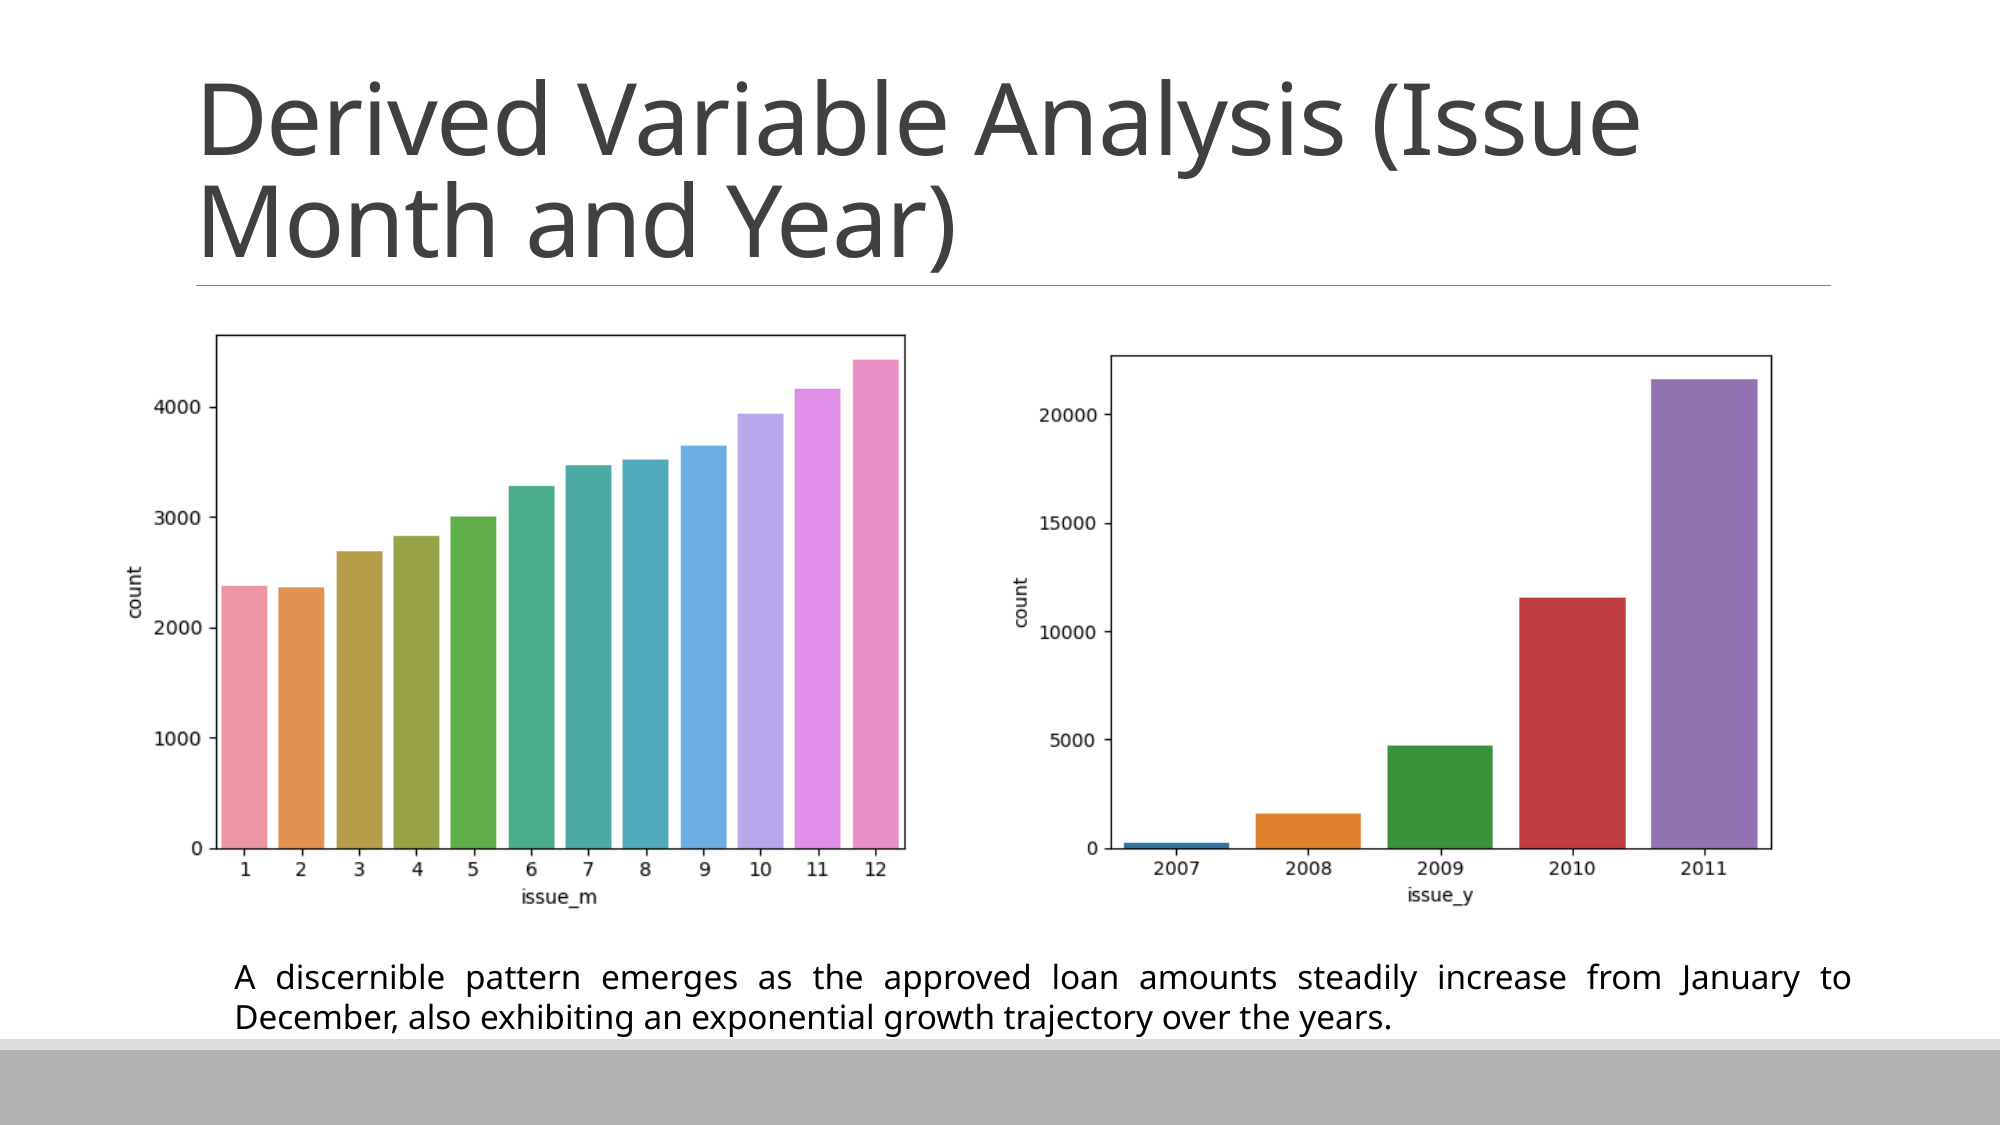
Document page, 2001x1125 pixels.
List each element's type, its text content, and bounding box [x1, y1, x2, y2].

text_box A discernible pattern emerges as the approved loan amounts steadily increase from January to December, also exhibiting an exponential growth trajectory over the years. [219, 949, 1870, 1044]
picture [111, 320, 918, 923]
title Derived Variable Analysis (Issue Month and Year) [180, 47, 1830, 285]
picture [999, 342, 1784, 919]
